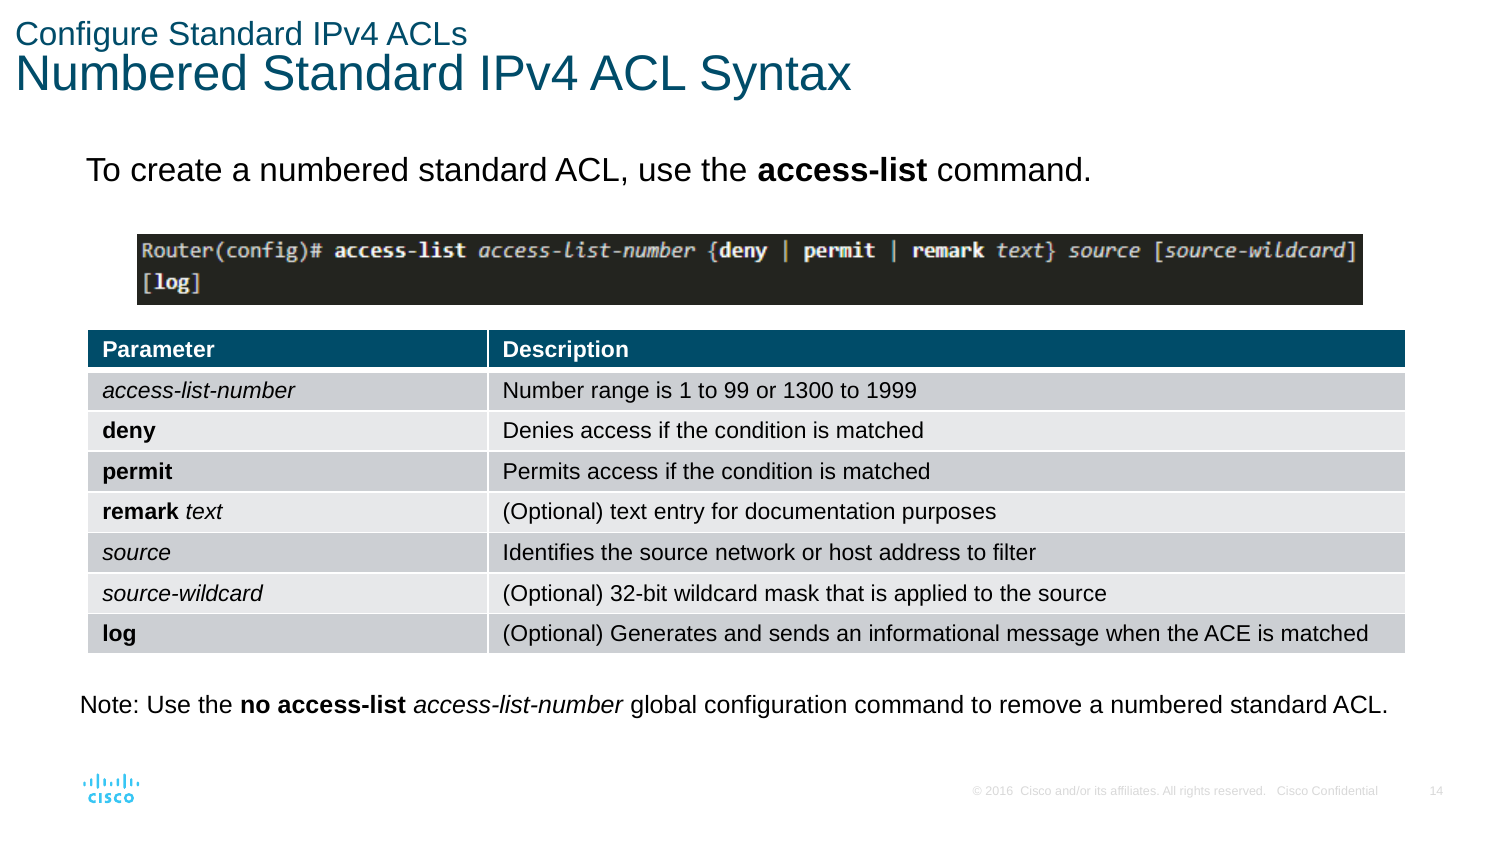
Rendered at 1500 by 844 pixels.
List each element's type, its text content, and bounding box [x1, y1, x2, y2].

table_cell (Optional) text entry for documentation purposes [489, 493, 1405, 532]
table_cell Number range is 1 to 99 or 1300 to 1999 [489, 373, 1405, 410]
table_cell (Optional) Generates and sends an informational message when the ACE is matched [489, 614, 1405, 653]
table_cell (Optional) 32-bit wildcard mask that is applied to the source [489, 574, 1405, 613]
list To create a numbered standard ACL, use the access-list command. [70, 140, 1430, 210]
table_cell permit [88, 452, 487, 491]
table_header Description [489, 330, 1405, 367]
table_cell access-list-number [88, 373, 487, 410]
table_cell Denies access if the condition is matched [489, 412, 1405, 450]
title Configure Standard IPv4 ACLs Numbered Standard IPv4 ACL Syntax [0, 0, 1369, 121]
text_box Note: Use the no access-list access-list-number global configuration command to remove a numbered standard ACL. [64, 680, 1406, 726]
table_cell log [88, 614, 487, 653]
table_cell deny [88, 412, 487, 450]
picture [137, 234, 1363, 305]
table_cell Permits access if the condition is matched [489, 452, 1405, 491]
table_cell remark text [88, 493, 487, 532]
table_cell source [88, 533, 487, 572]
table_header Parameter [88, 330, 487, 367]
table_cell Identifies the source network or host address to filter [489, 533, 1405, 572]
table_cell source-wildcard [88, 574, 487, 613]
